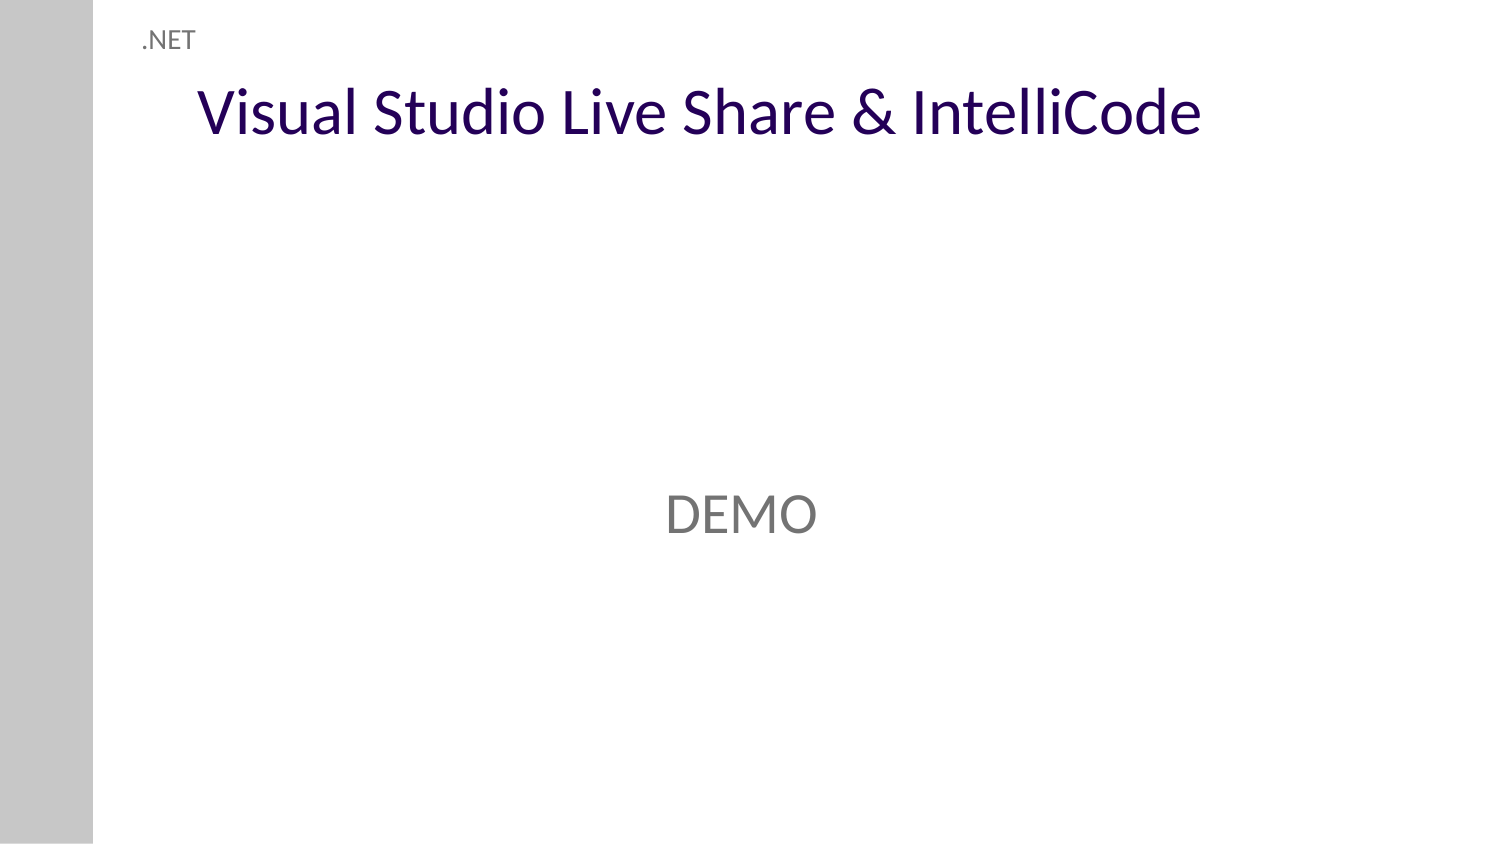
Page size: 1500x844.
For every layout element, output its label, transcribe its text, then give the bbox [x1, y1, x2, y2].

text_box DEMO [30, 485, 1454, 545]
title Visual Studio Live Share & IntelliCode [197, 80, 1454, 189]
list .NET [141, 25, 692, 56]
